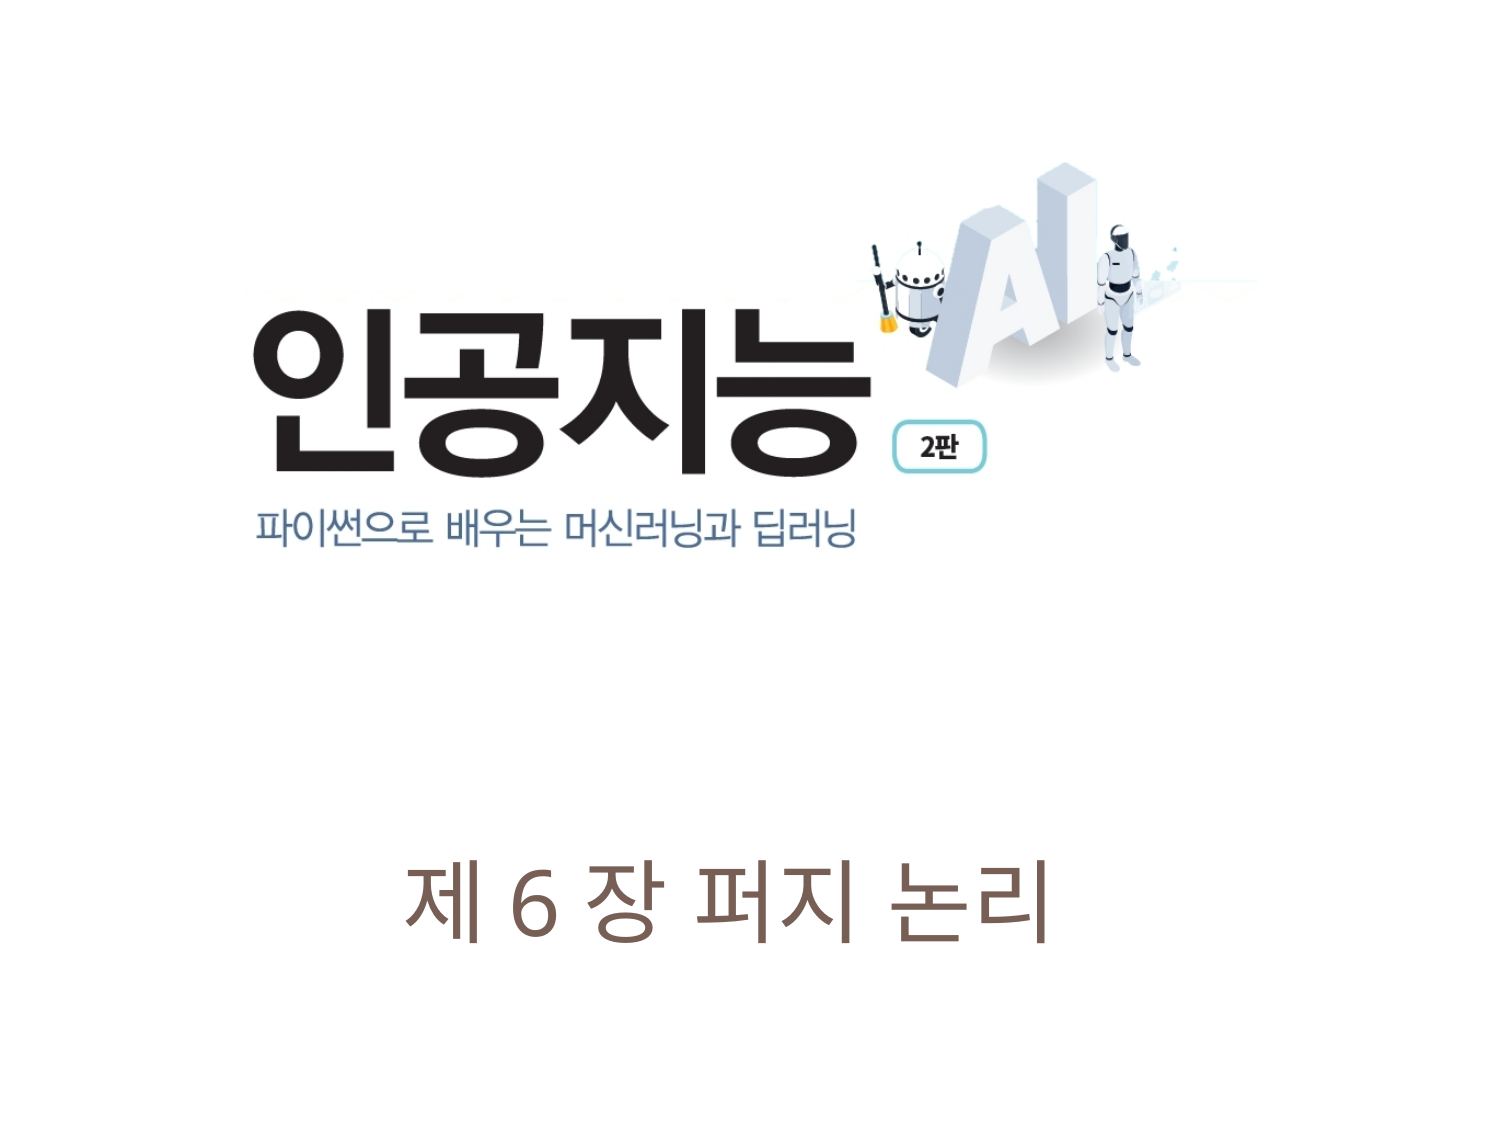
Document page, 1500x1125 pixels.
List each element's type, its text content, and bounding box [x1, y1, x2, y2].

title 제6장 퍼지 논리 [387, 662, 1450, 963]
picture [242, 162, 1258, 559]
